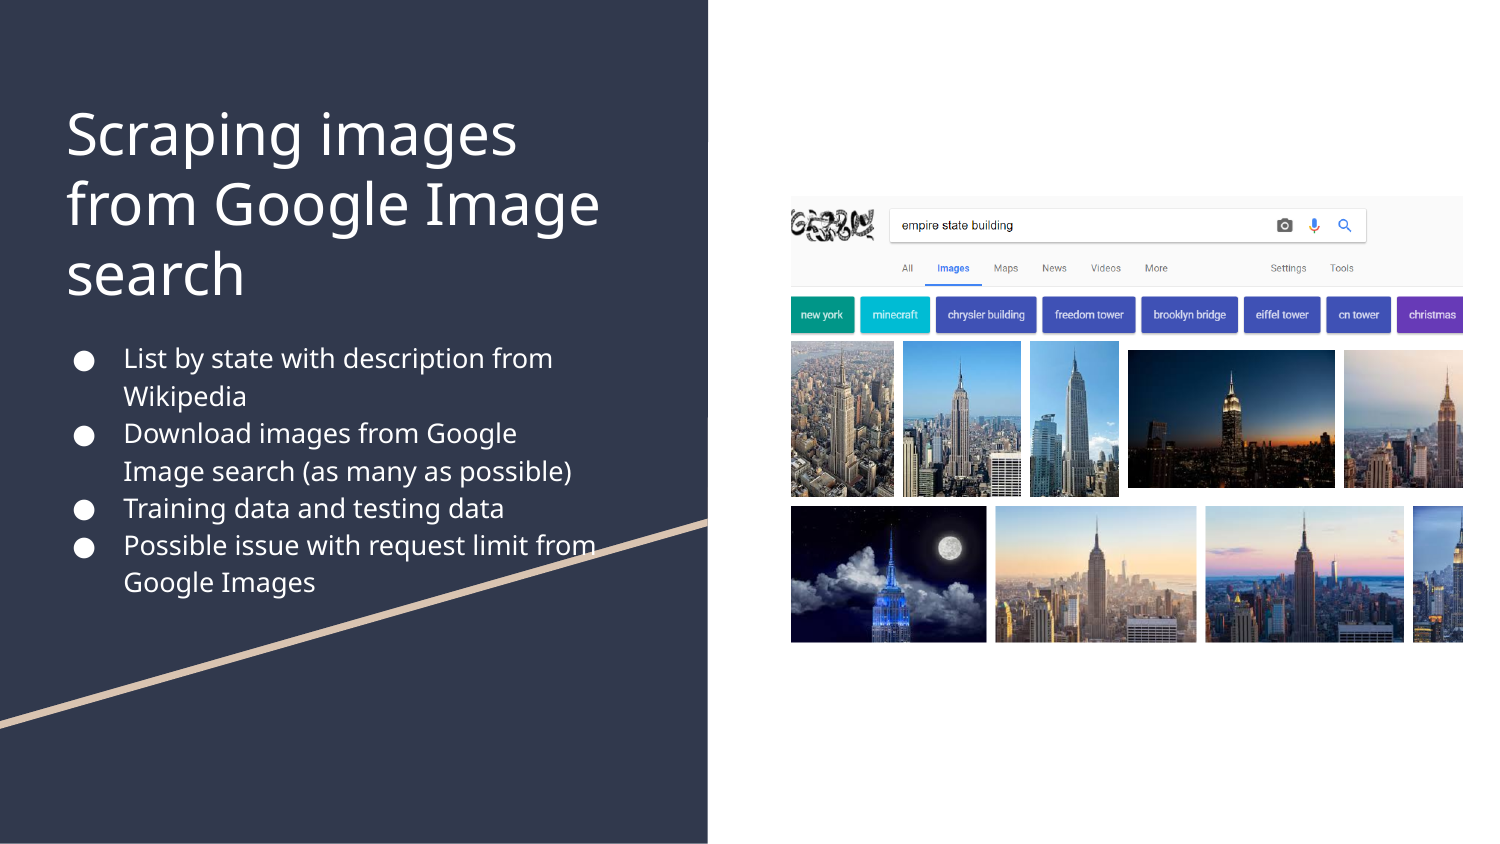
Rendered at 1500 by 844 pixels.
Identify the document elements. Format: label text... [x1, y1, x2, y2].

picture [791, 196, 1463, 648]
title Scraping images from Google Image search [51, 82, 660, 494]
list List by state with description from Wikipedia Download images from Google Image search (as many as possible) Training data and testing data Possible issue with request limit from Google Images [33, 322, 612, 800]
